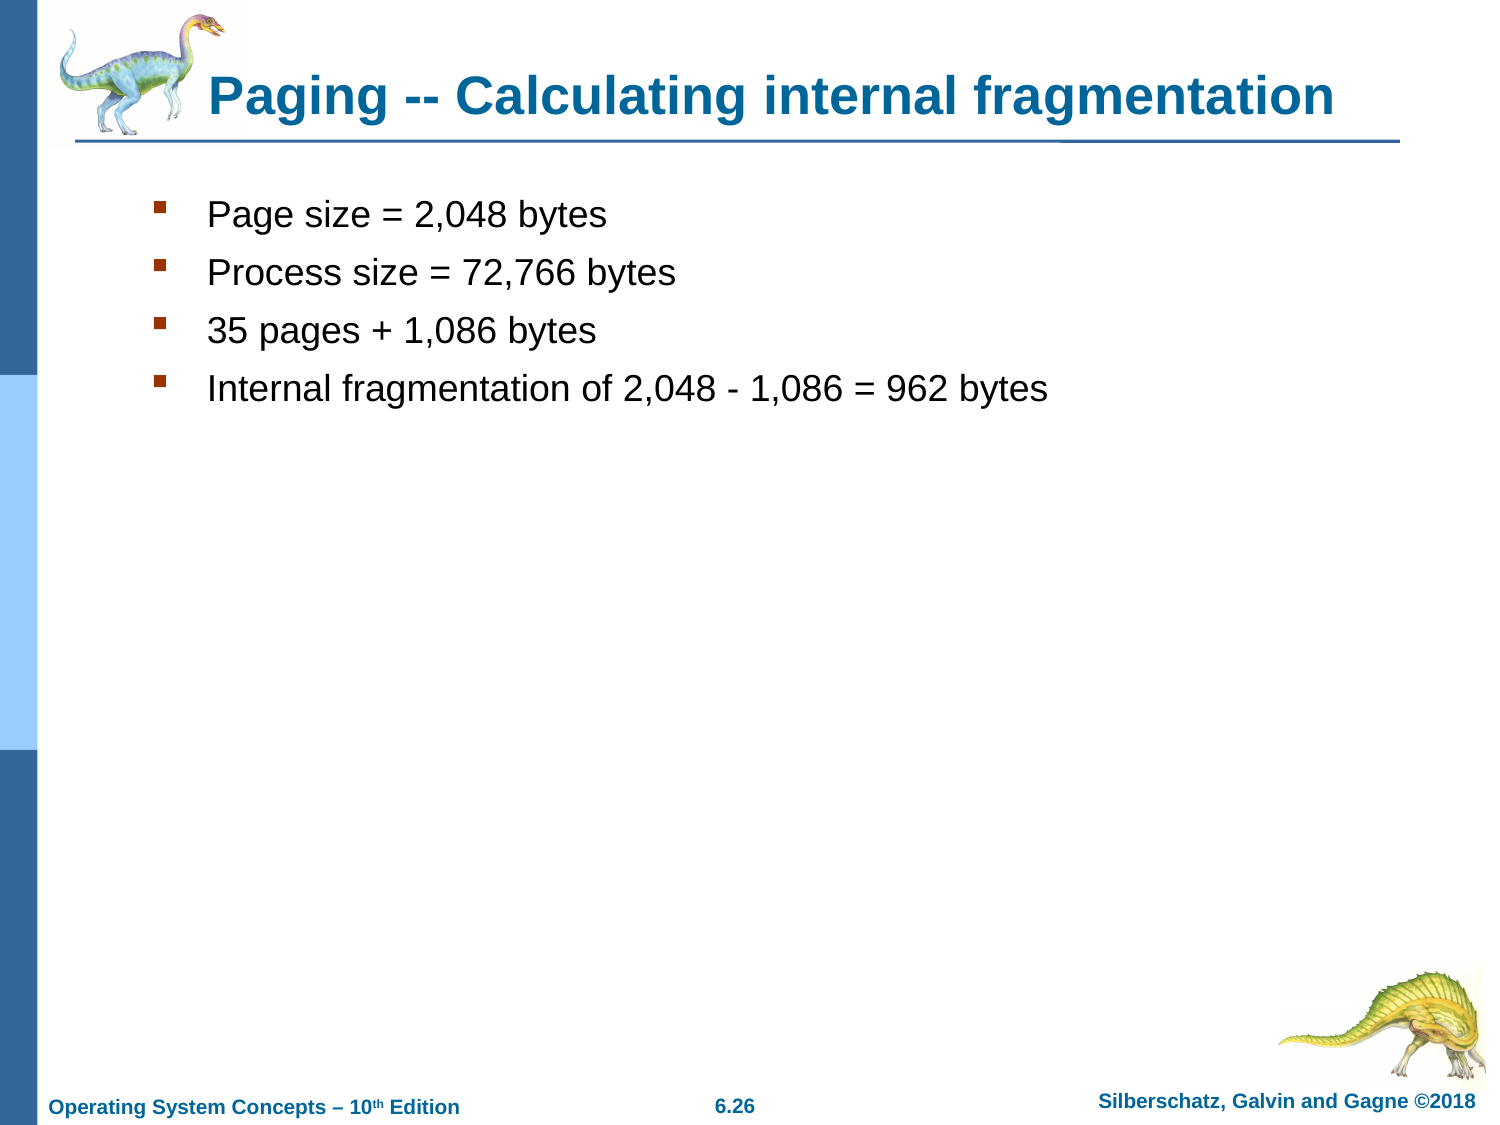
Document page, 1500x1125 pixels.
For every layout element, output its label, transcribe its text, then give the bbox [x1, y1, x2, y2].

list Page size = 2,048 bytes Process size = 72,766 bytes 35 pages + 1,086 bytes Internal fragmentation of 2,048 - 1,086 = 962 bytes [135, 182, 1365, 943]
picture [46, 0, 243, 149]
picture [1275, 959, 1486, 1090]
title Paging -- Calculating internal fragmentation [158, 28, 1388, 134]
